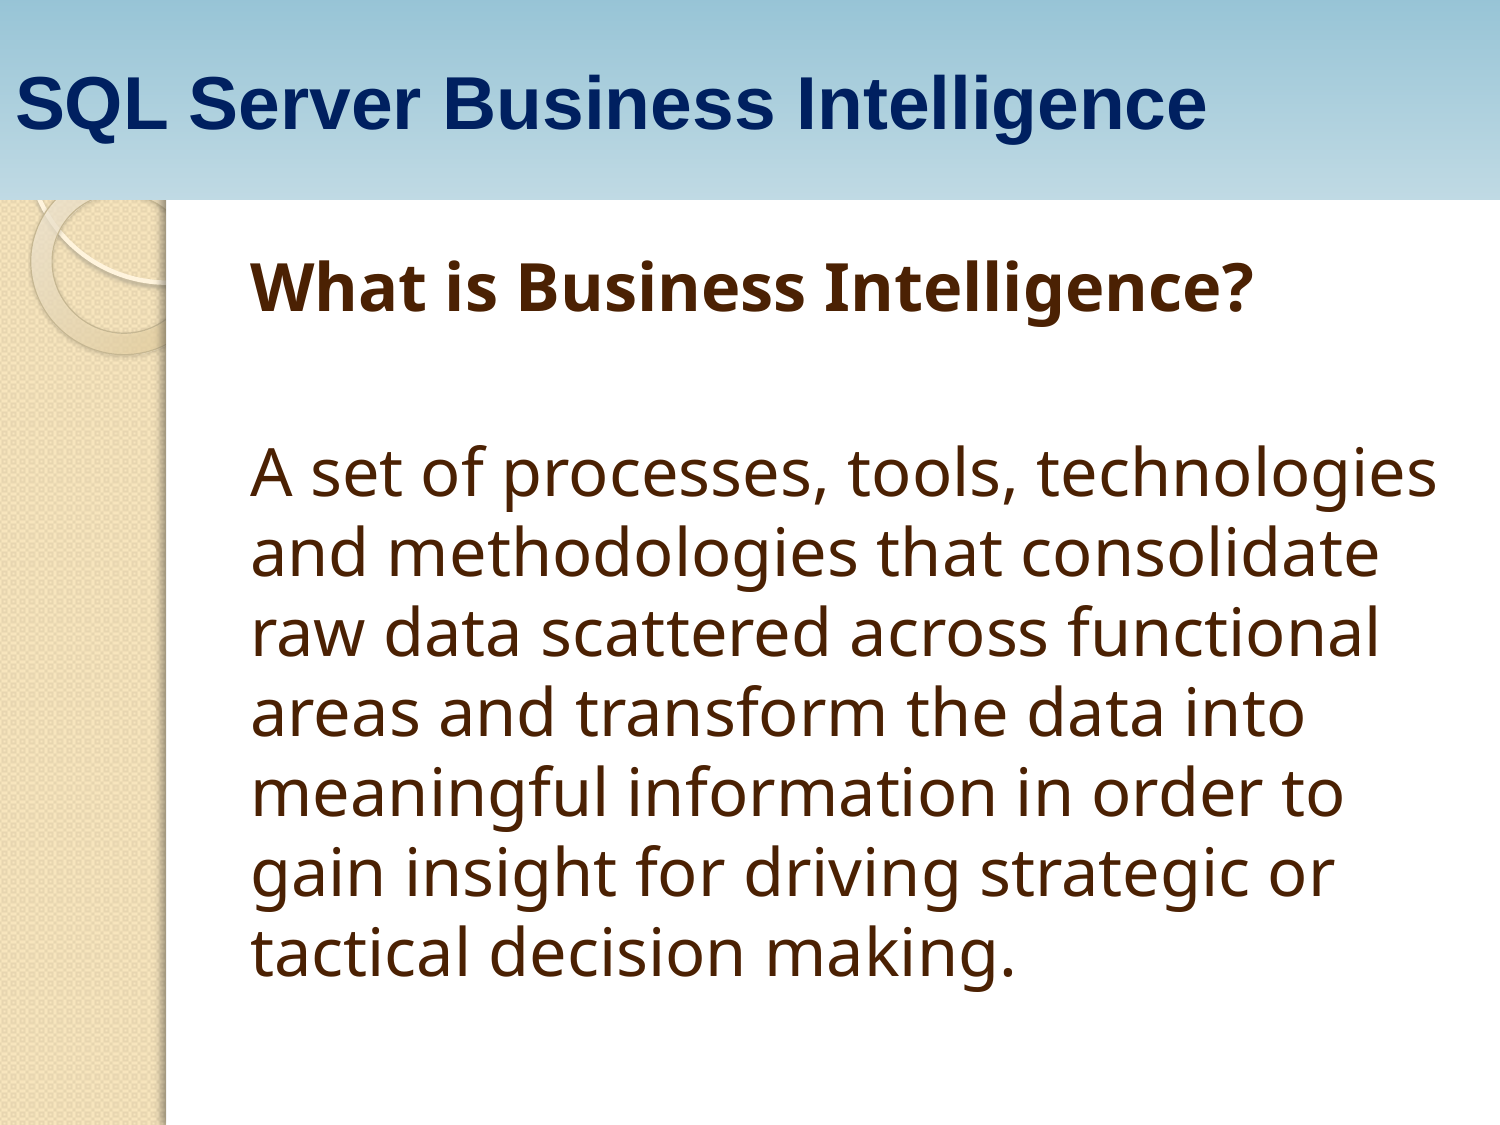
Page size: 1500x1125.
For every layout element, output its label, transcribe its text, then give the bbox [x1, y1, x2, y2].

list What is Business Intelligence? A set of processes, tools, technologies and methodologies that consolidate raw data scattered across functional areas and transform the data into meaningful information in order to gain insight for driving strategic or tactical decision making. [235, 237, 1466, 1025]
title SQL Server Business Intelligence [0, 0, 1500, 200]
